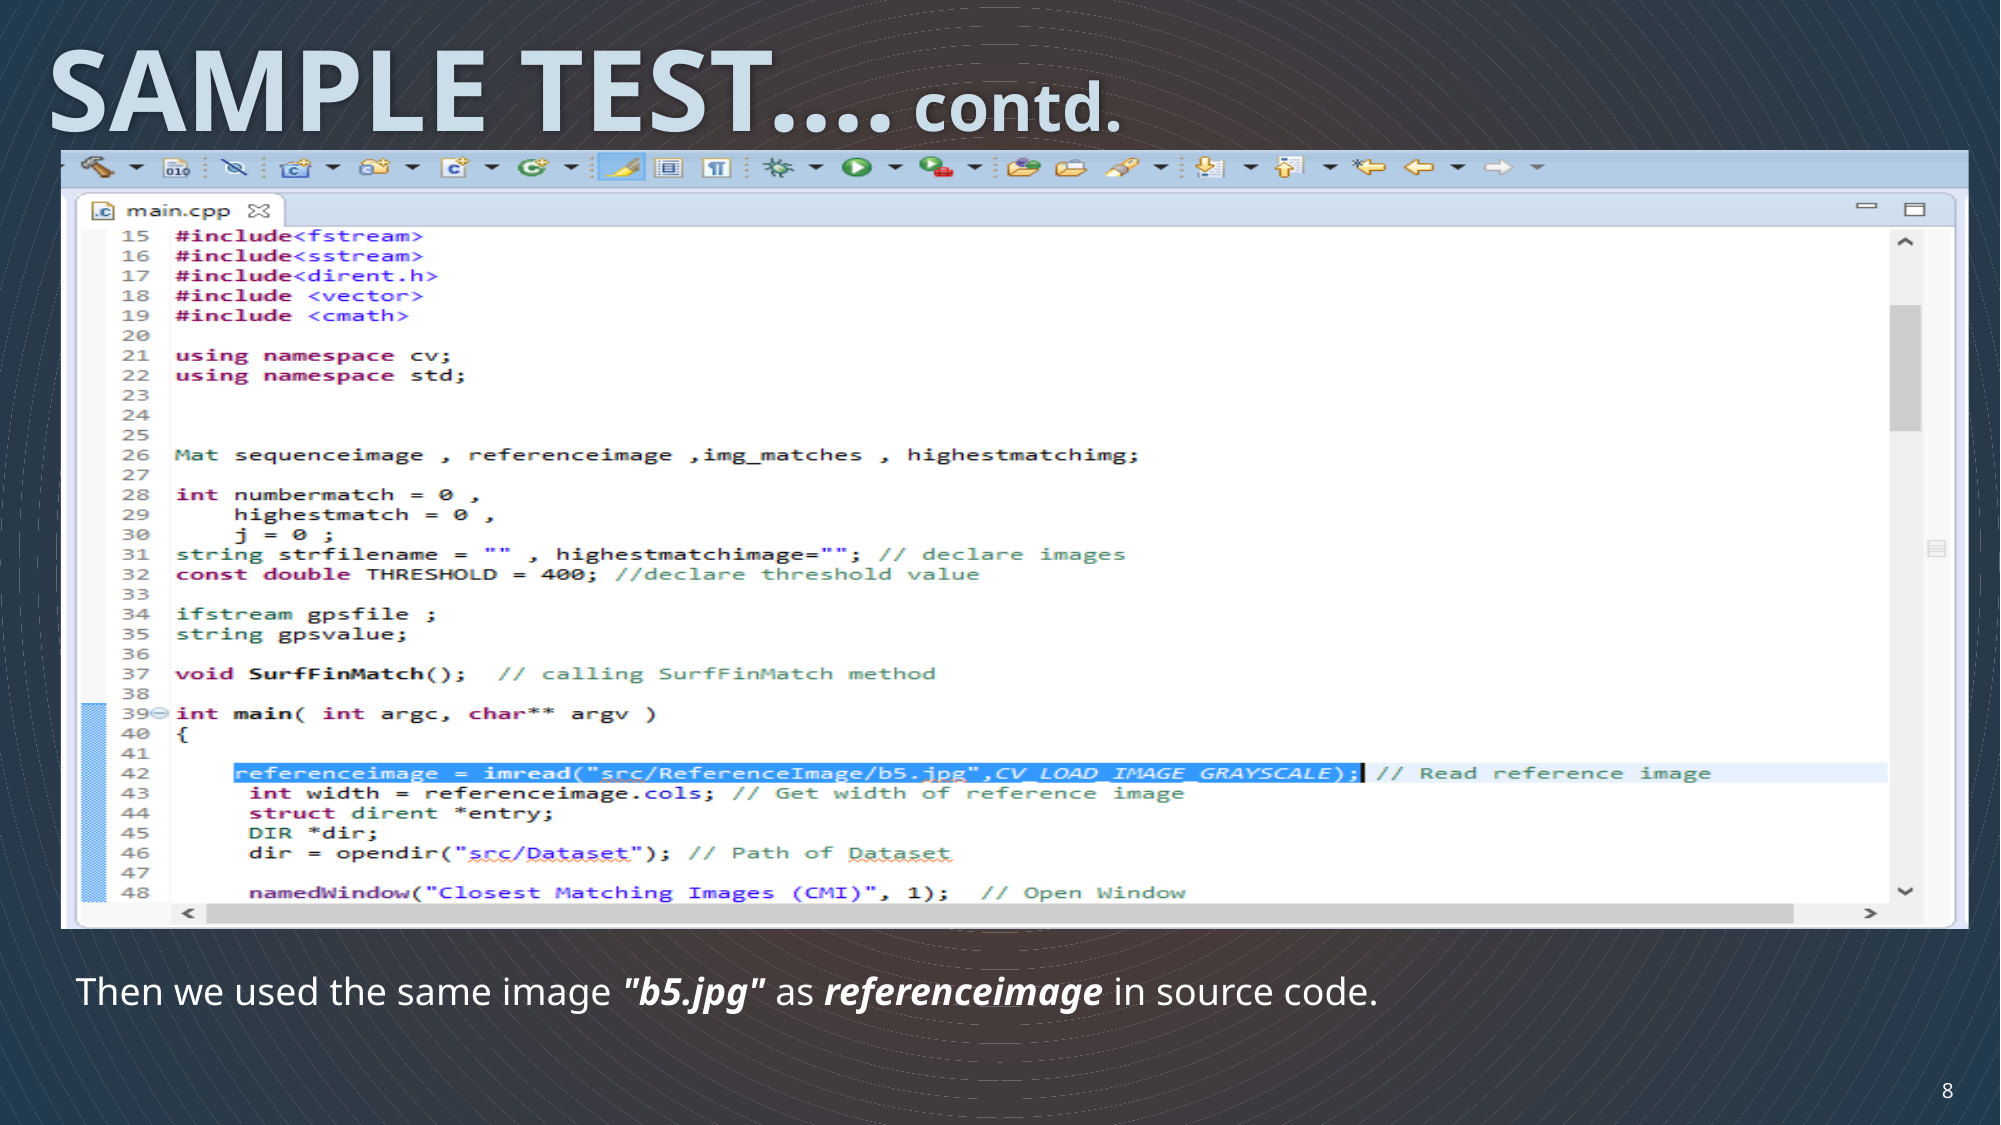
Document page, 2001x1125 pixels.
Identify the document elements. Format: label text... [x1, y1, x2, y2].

picture [60, 150, 1969, 929]
text_box SAMPLE TEST…. contd. [32, 21, 1890, 151]
text_box Then we used the same image "b5.jpg" as referenceimage in source code. [60, 949, 1939, 1021]
slide_number 8 [1845, 1061, 1969, 1122]
